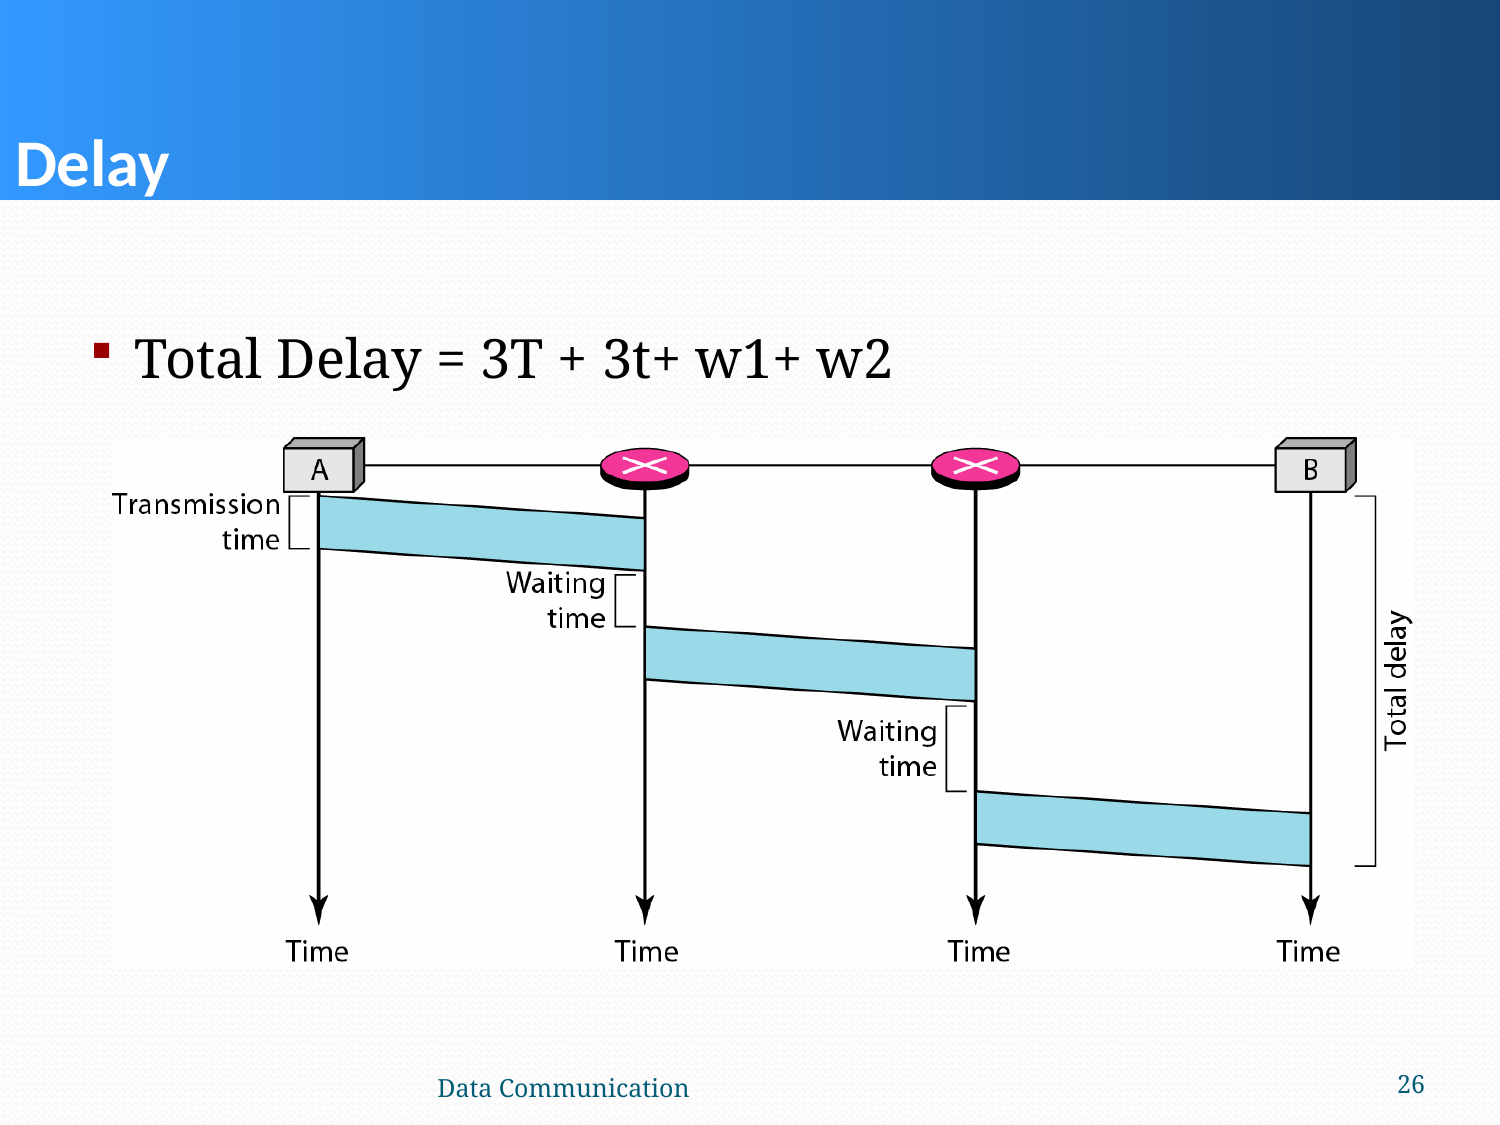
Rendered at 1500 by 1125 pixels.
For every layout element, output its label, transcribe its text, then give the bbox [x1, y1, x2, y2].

title Delay [0, 0, 1500, 200]
slide_number 26 [1299, 1042, 1425, 1103]
footer Data Communication [437, 1042, 988, 1103]
slide_number 8.40 [105, 438, 1419, 982]
picture [112, 437, 1414, 969]
list Total Delay = 3T + 3t+ w1+ w2 [75, 317, 1425, 1038]
